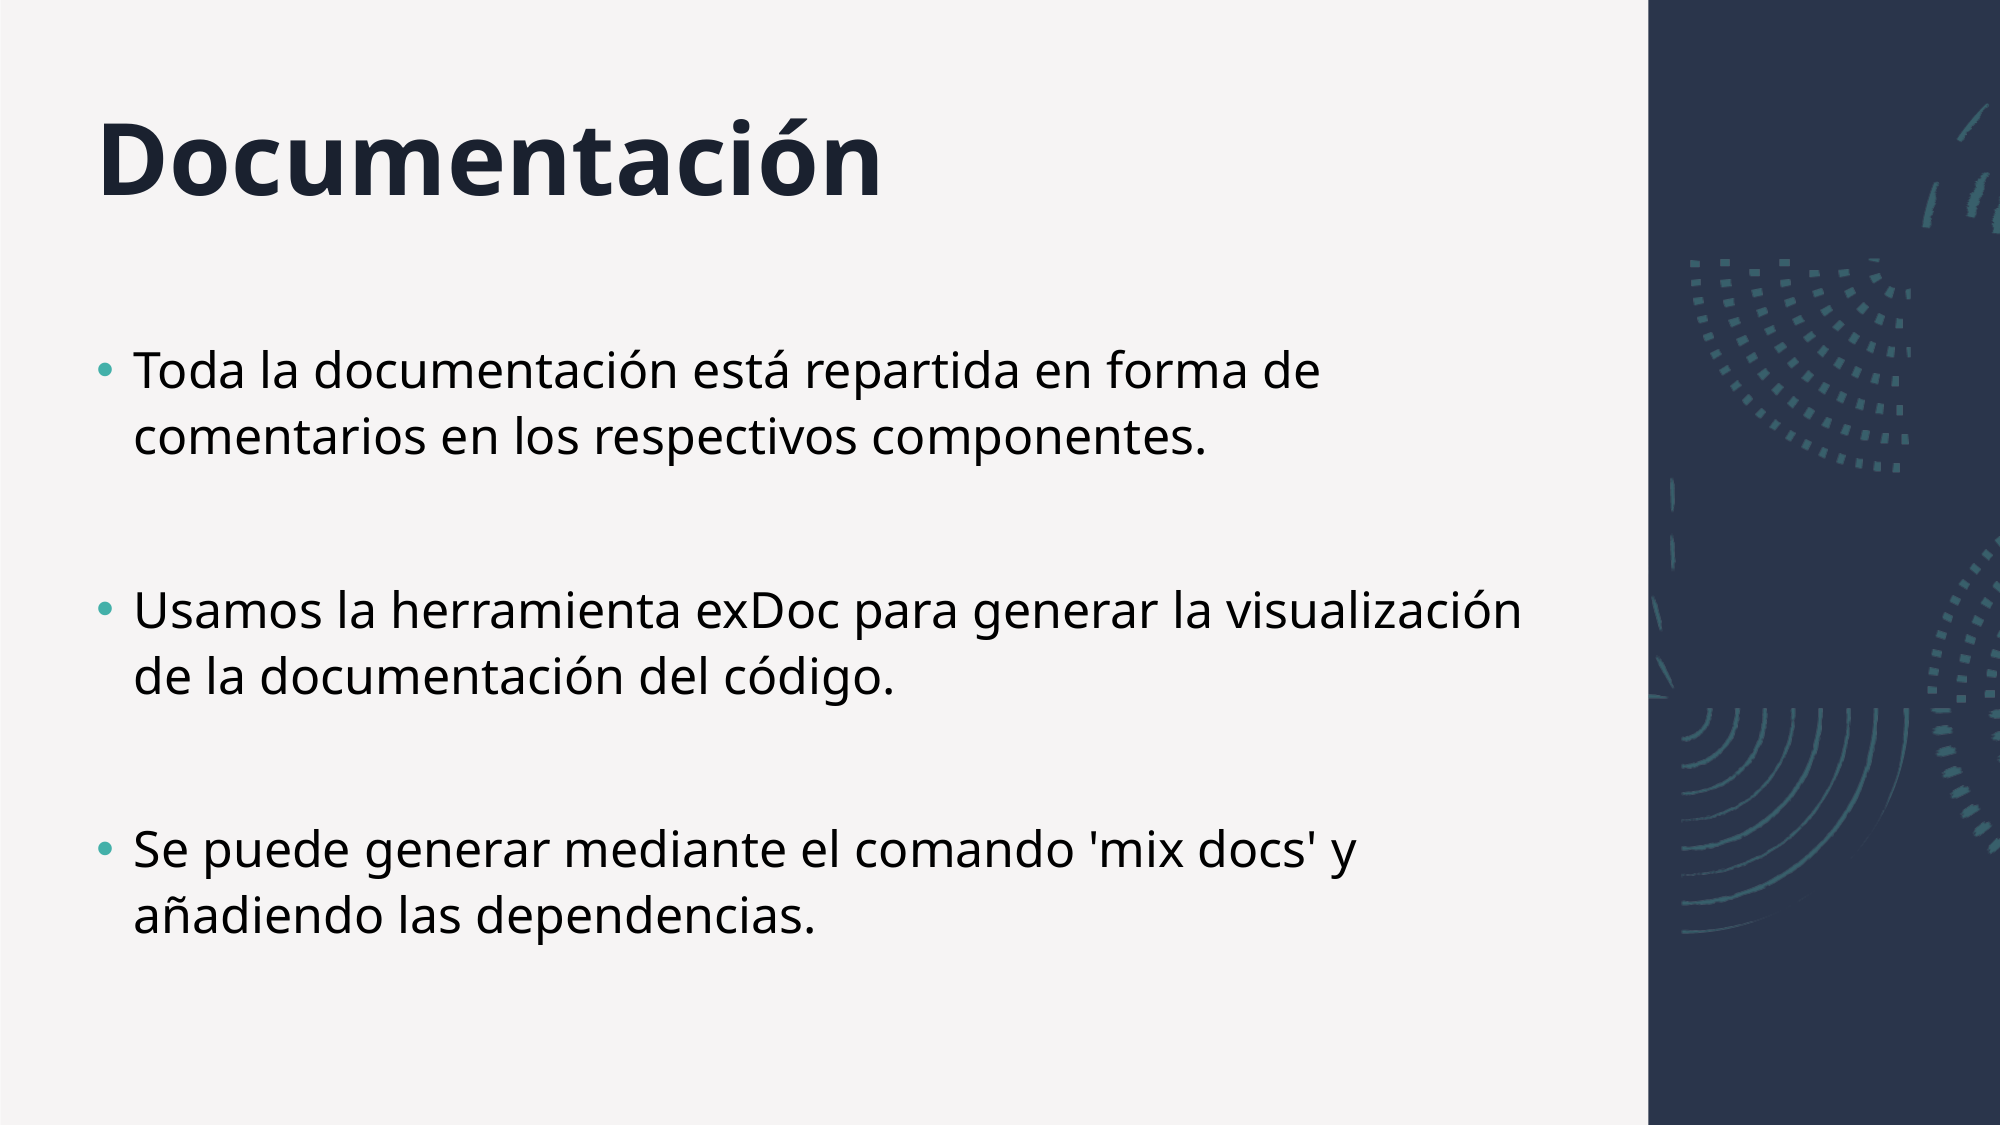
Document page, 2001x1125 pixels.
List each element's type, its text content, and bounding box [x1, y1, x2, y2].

text_box [0, 0, 1647, 1125]
list Toda la documentación está repartida en forma de comentarios en los respectivos componentes. Usamos la herramienta exDoc para generar la visualización de la documentación del código. Se puede generar mediante el comando 'mix docs' y añadiendo las dependencias. [81, 254, 1576, 1003]
text_box [1647, 0, 2000, 1125]
title Documentación [80, 56, 1575, 254]
